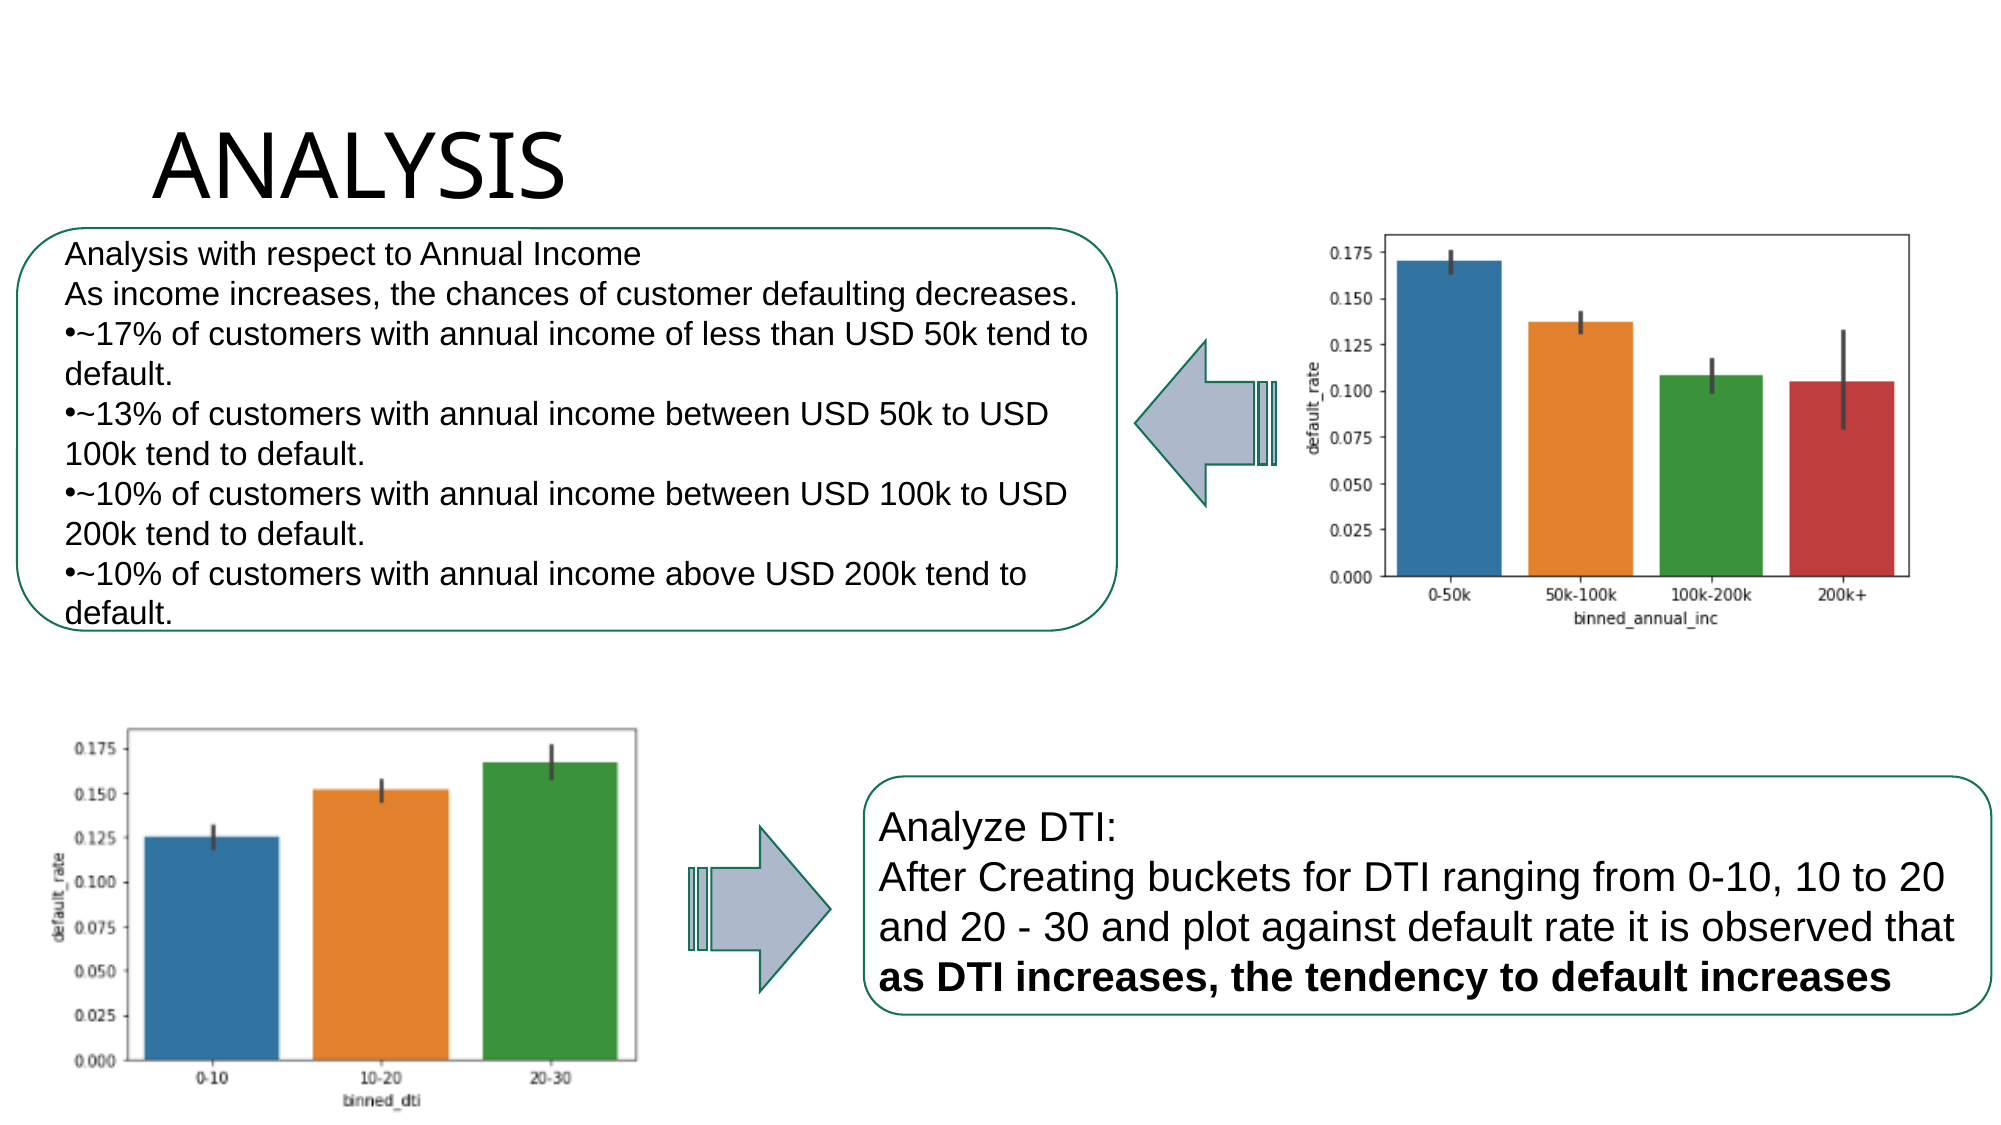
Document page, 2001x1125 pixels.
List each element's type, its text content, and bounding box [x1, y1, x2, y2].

picture [1294, 225, 1918, 637]
text_box Analysis with respect to Annual Income As income increases, the chances of customer defaulting decreases. ~17% of customers with annual income of less than USD 50k tend to default. ~13% of customers with annual income between USD 50k to USD 100k tend to default. ~10% of customers with annual income between USD 100k to USD 200k tend to default. ~10% of customers with annual income above USD 200k tend to default. [49, 225, 1145, 640]
title ANALYSIS [137, 59, 1863, 278]
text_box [32, 698, 1992, 1125]
text_box [15, 237, 49, 622]
text_box [1133, 337, 1256, 509]
text_box [1257, 381, 1268, 466]
text_box [1271, 381, 1277, 466]
